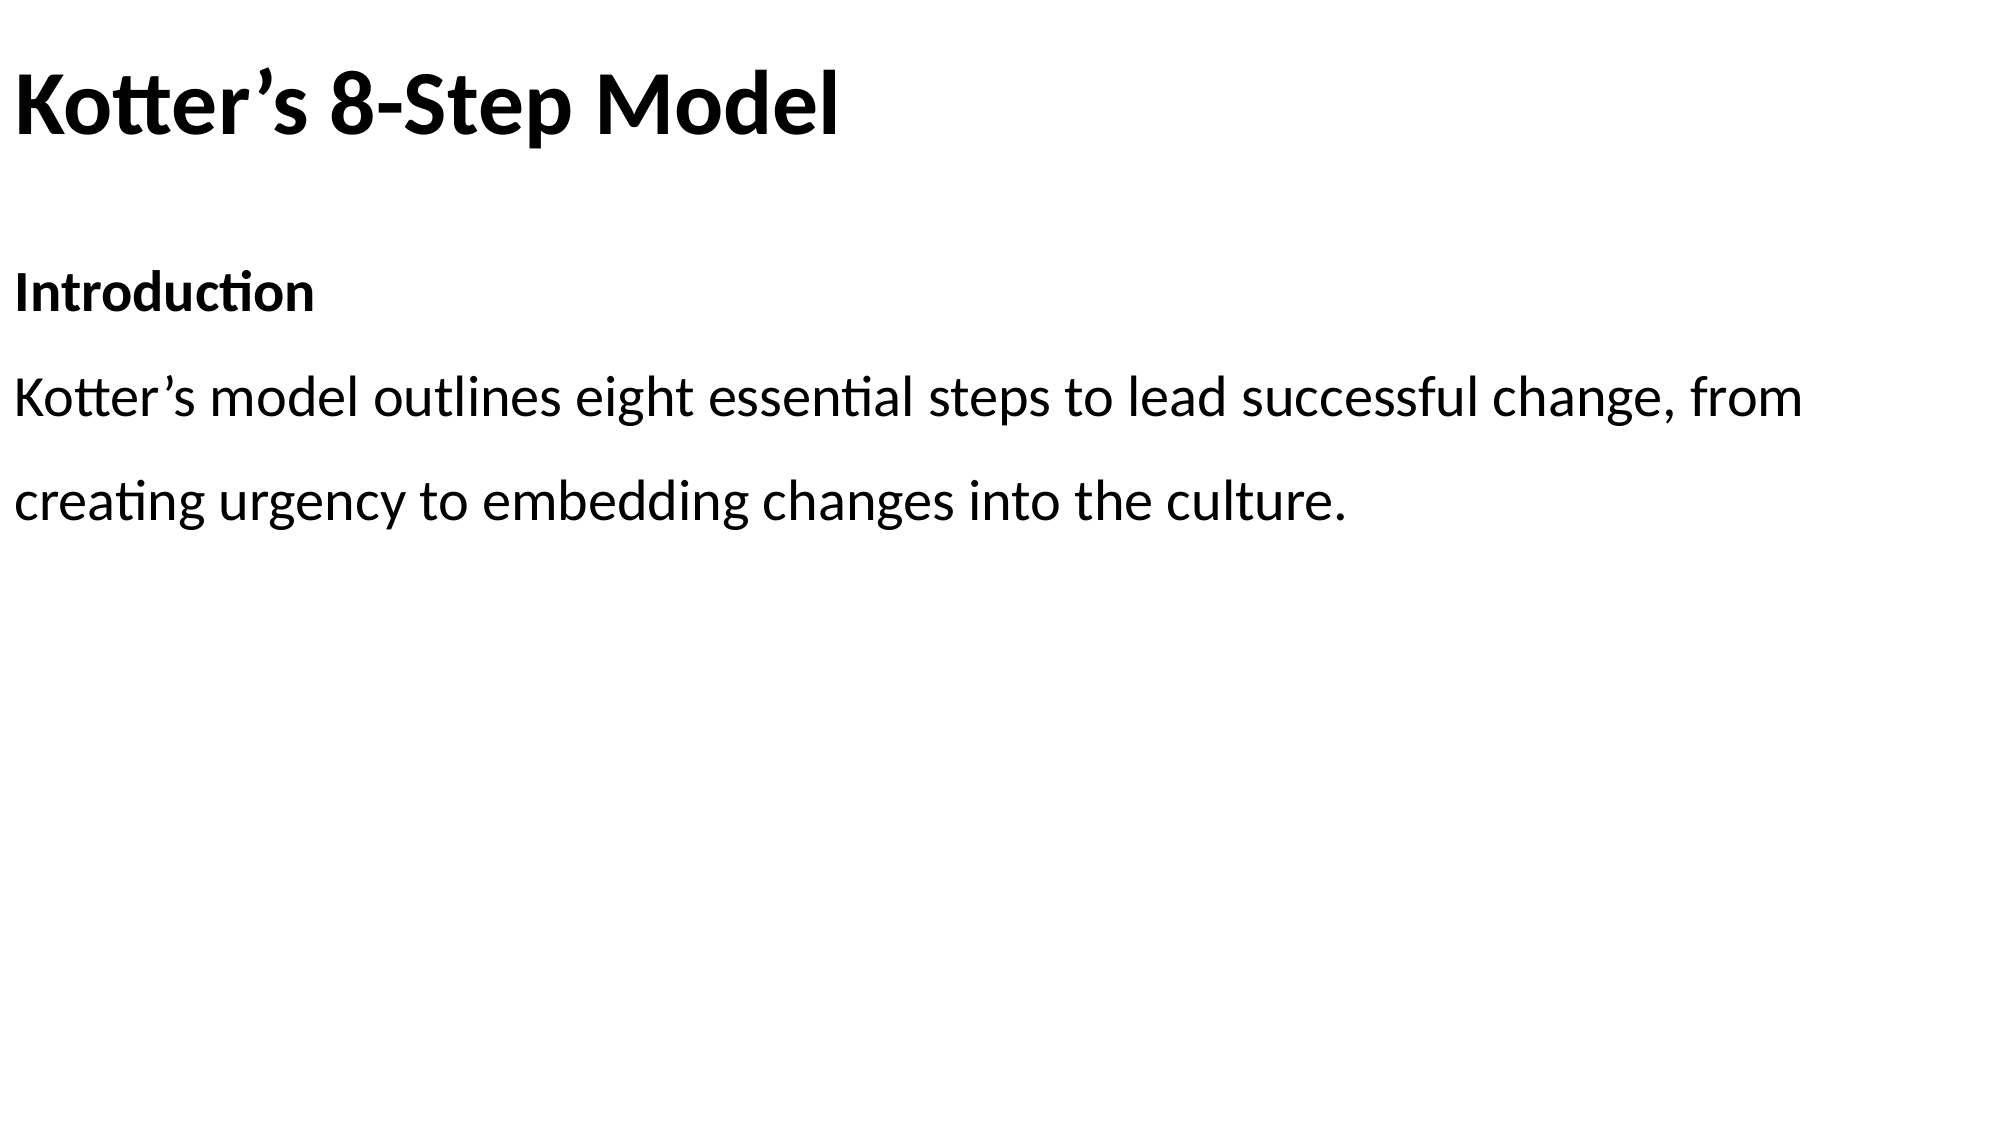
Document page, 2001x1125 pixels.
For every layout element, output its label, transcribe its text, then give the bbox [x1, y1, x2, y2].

text_box Introduction Kotter’s model outlines eight essential steps to lead successful change, from creating urgency to embedding changes into the culture. [0, 210, 2000, 540]
title Kotter’s 8-Step Model [0, 0, 2000, 210]
